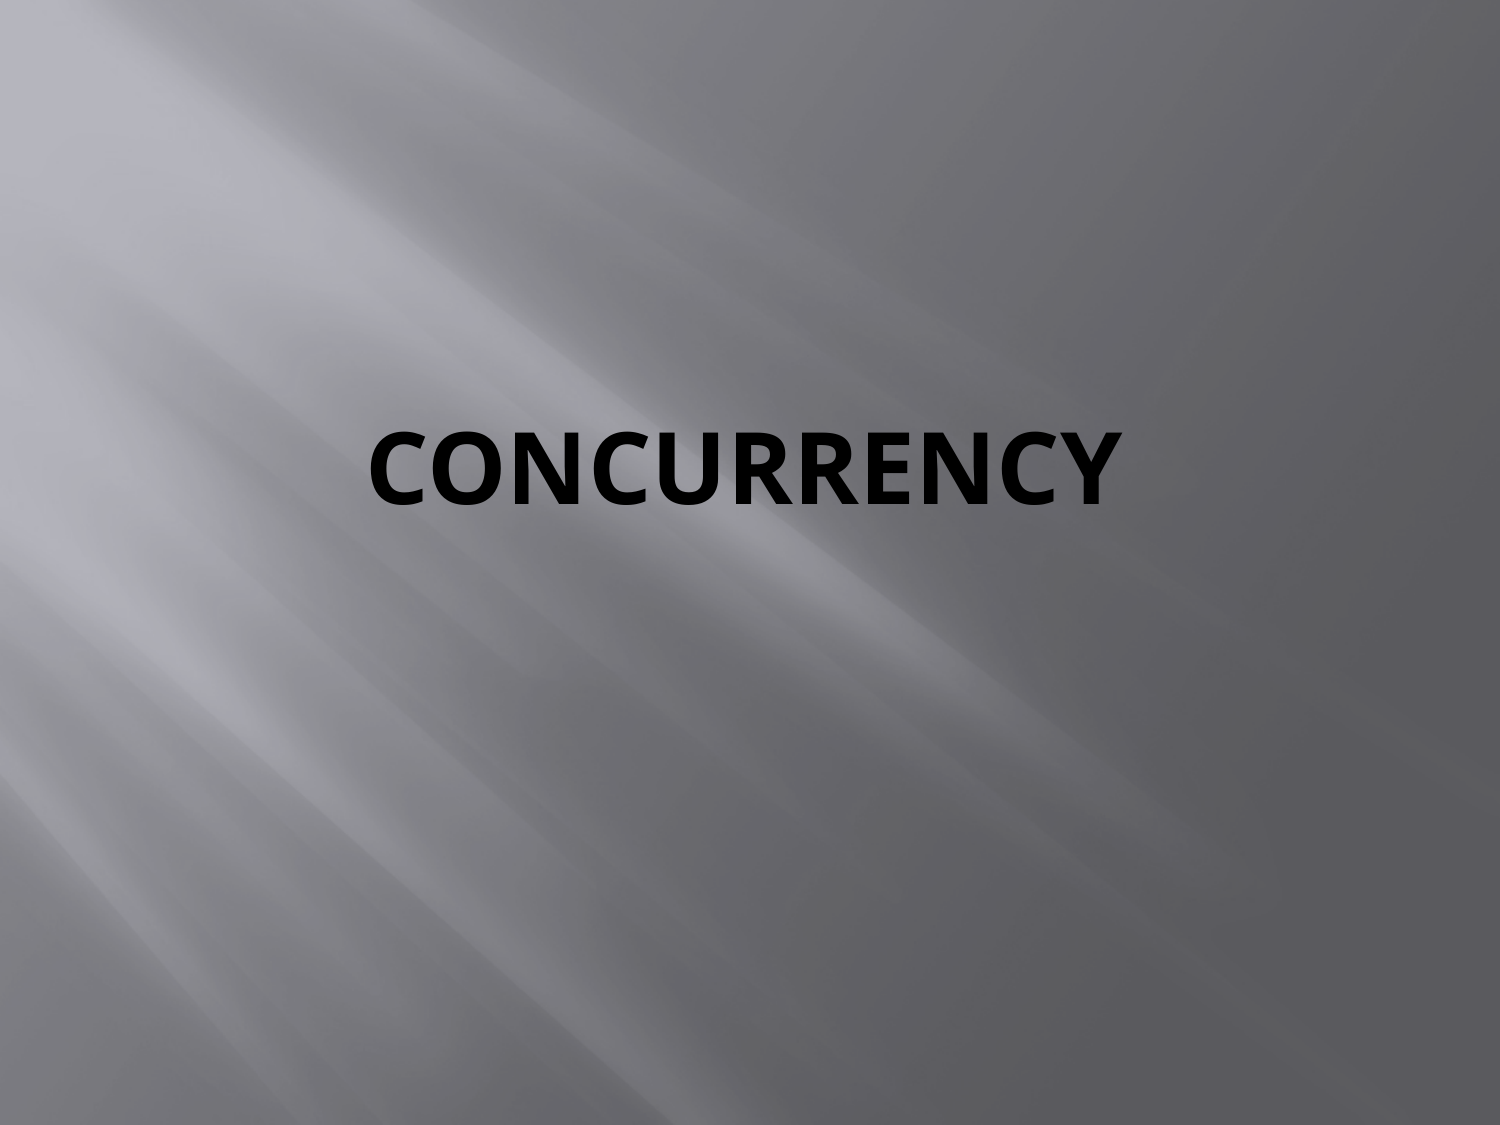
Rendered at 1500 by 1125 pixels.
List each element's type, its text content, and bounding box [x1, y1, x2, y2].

title Concurrency [69, 224, 1420, 525]
